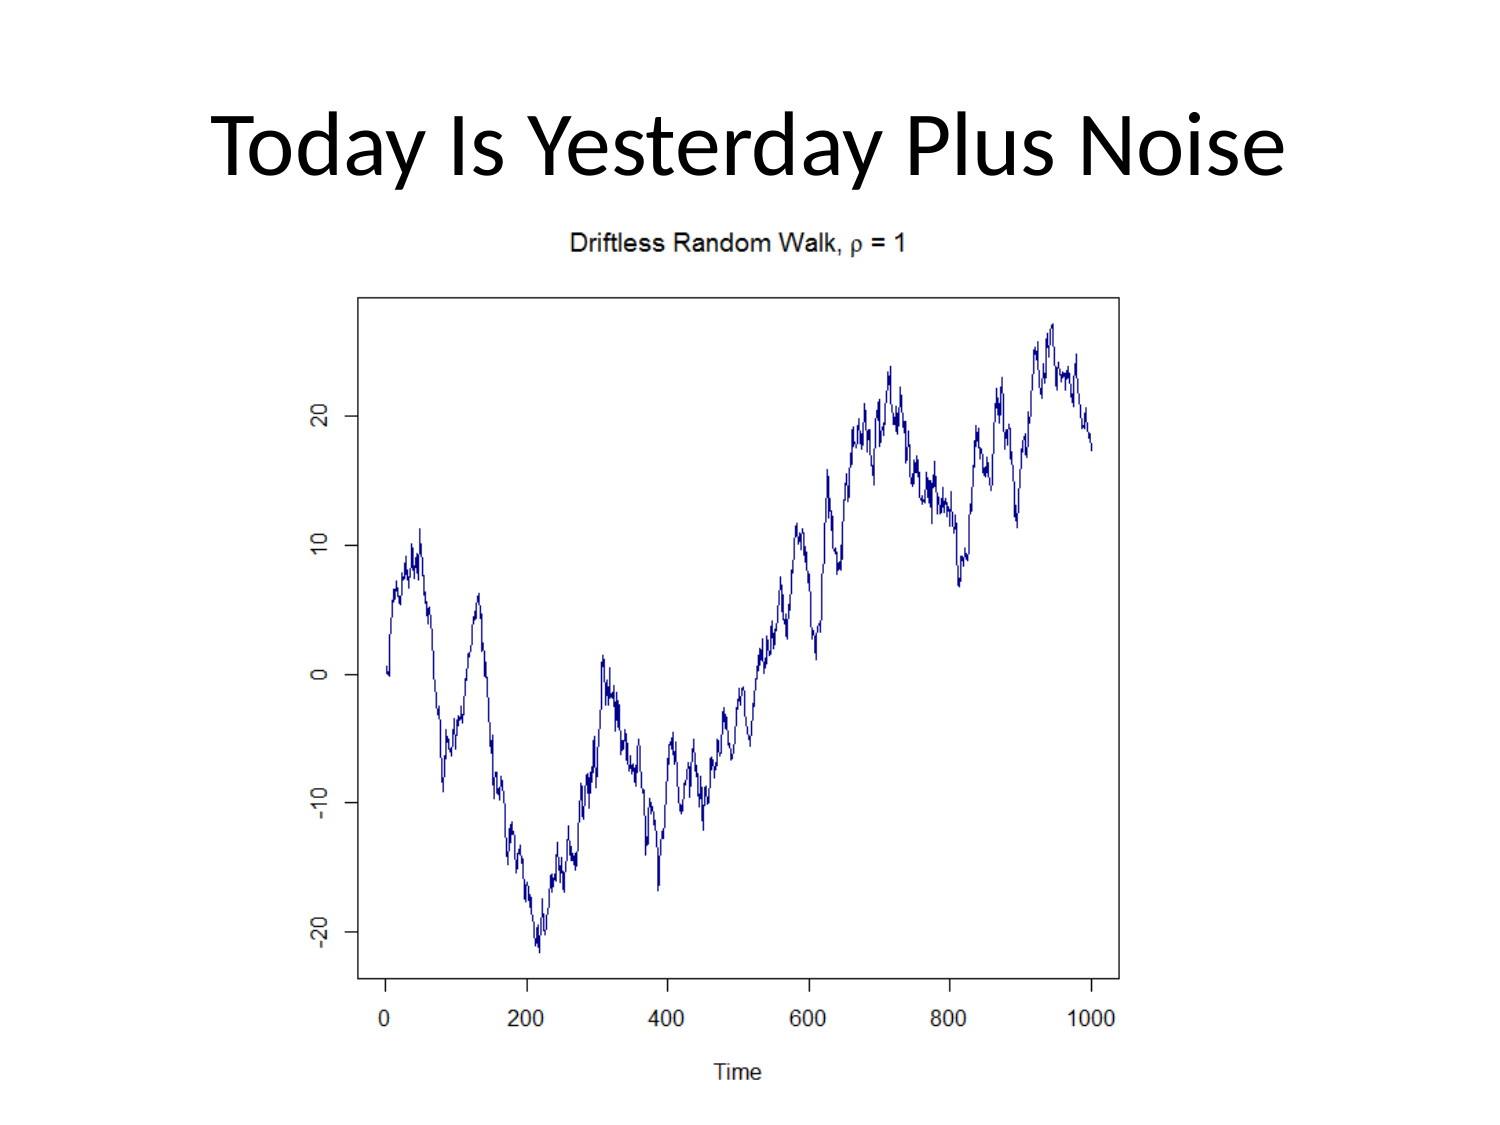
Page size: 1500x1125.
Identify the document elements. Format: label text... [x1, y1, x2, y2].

picture [250, 190, 1175, 1114]
title Today Is Yesterday Plus Noise [75, 45, 1425, 233]
